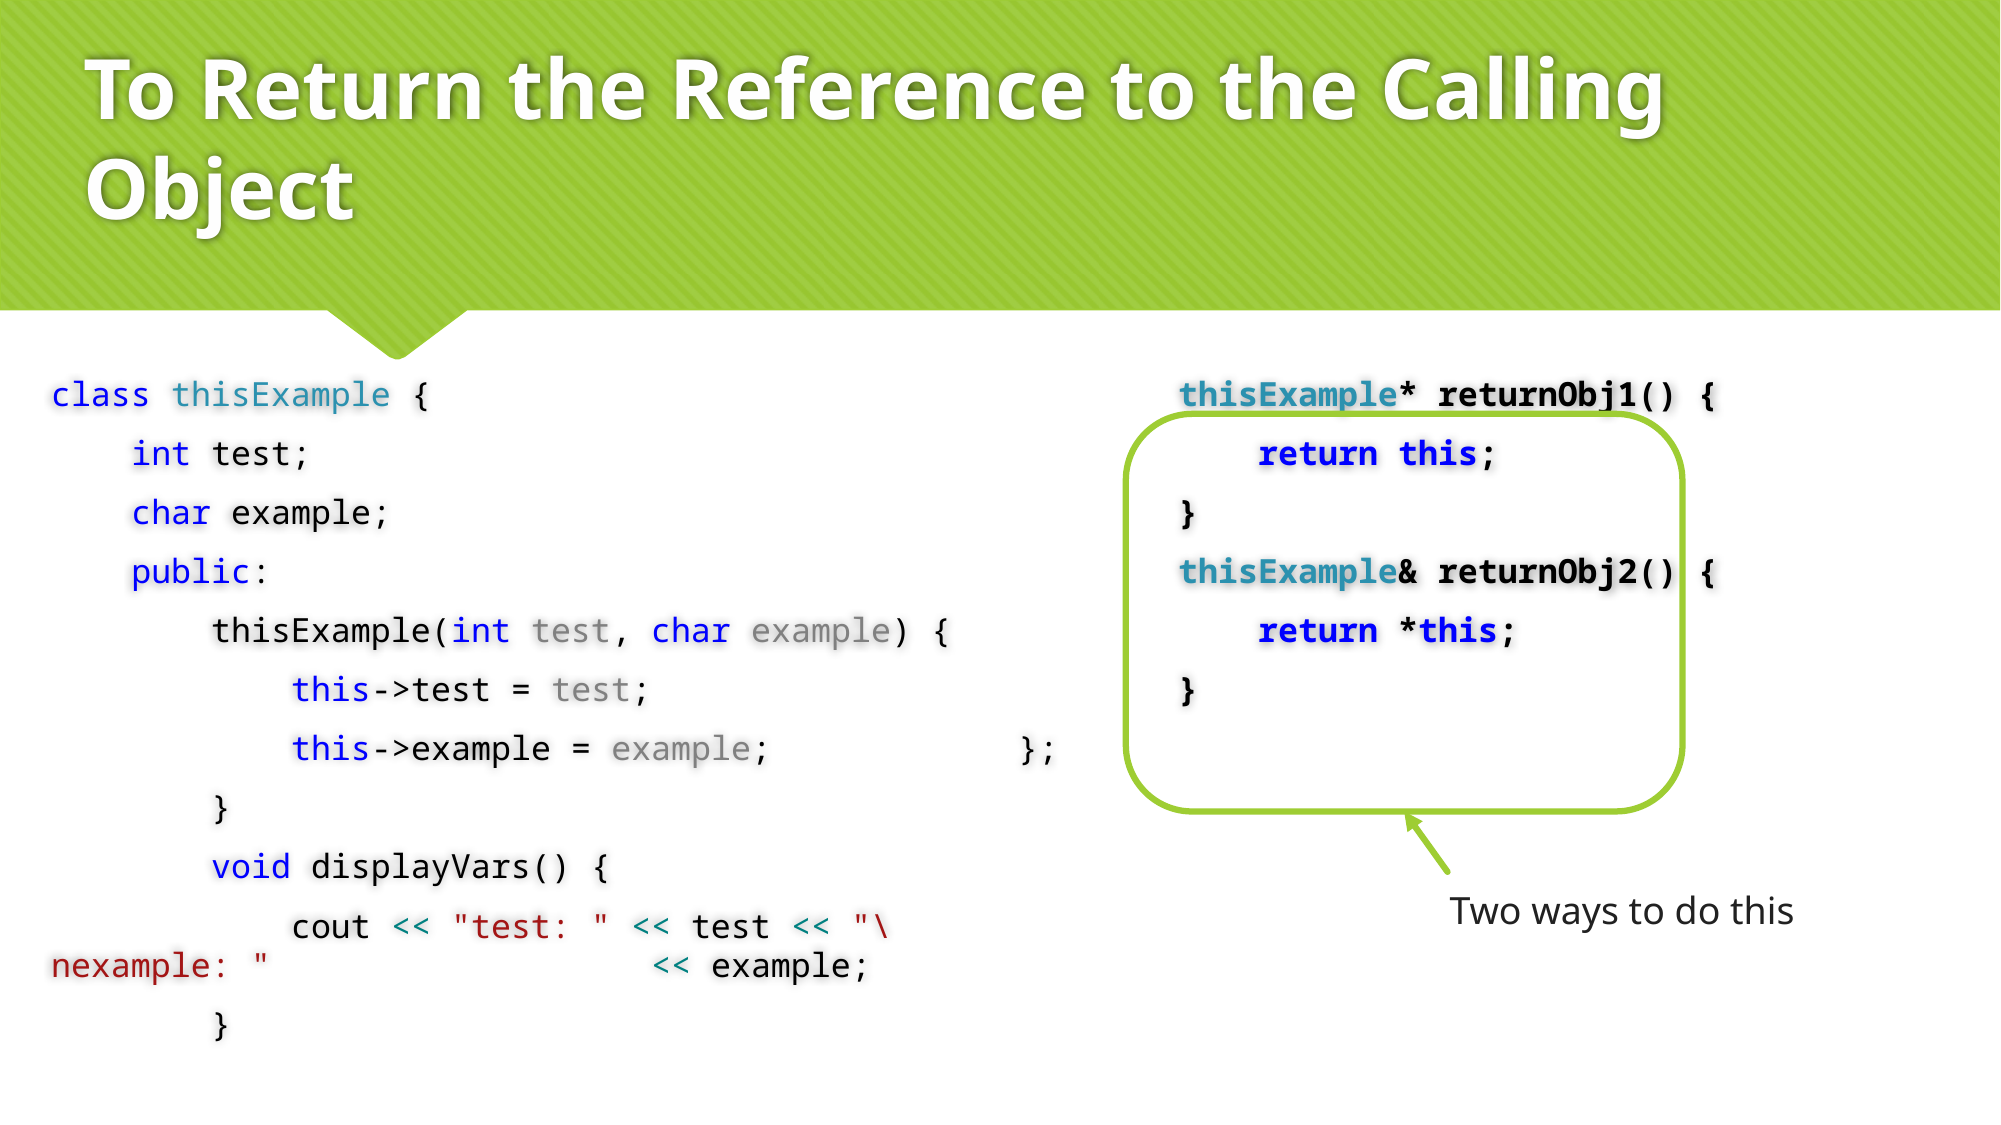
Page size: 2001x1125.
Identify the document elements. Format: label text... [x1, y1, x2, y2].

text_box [1403, 811, 1448, 873]
list class thisExample { int test; char example; public: thisExample(int test, char example) { this->test = test; this->example = example; } void displayVars() { cout << "test: " << test << "\nexample: " << example; } thisExample* returnObj1() { return this; } thisExample& returnObj2() { return *this; } }; [36, 364, 2000, 1112]
text_box [1124, 412, 1684, 813]
text_box Two ways to do this [1434, 880, 1932, 940]
title To Return the Reference to the Calling Object [68, 84, 1932, 244]
